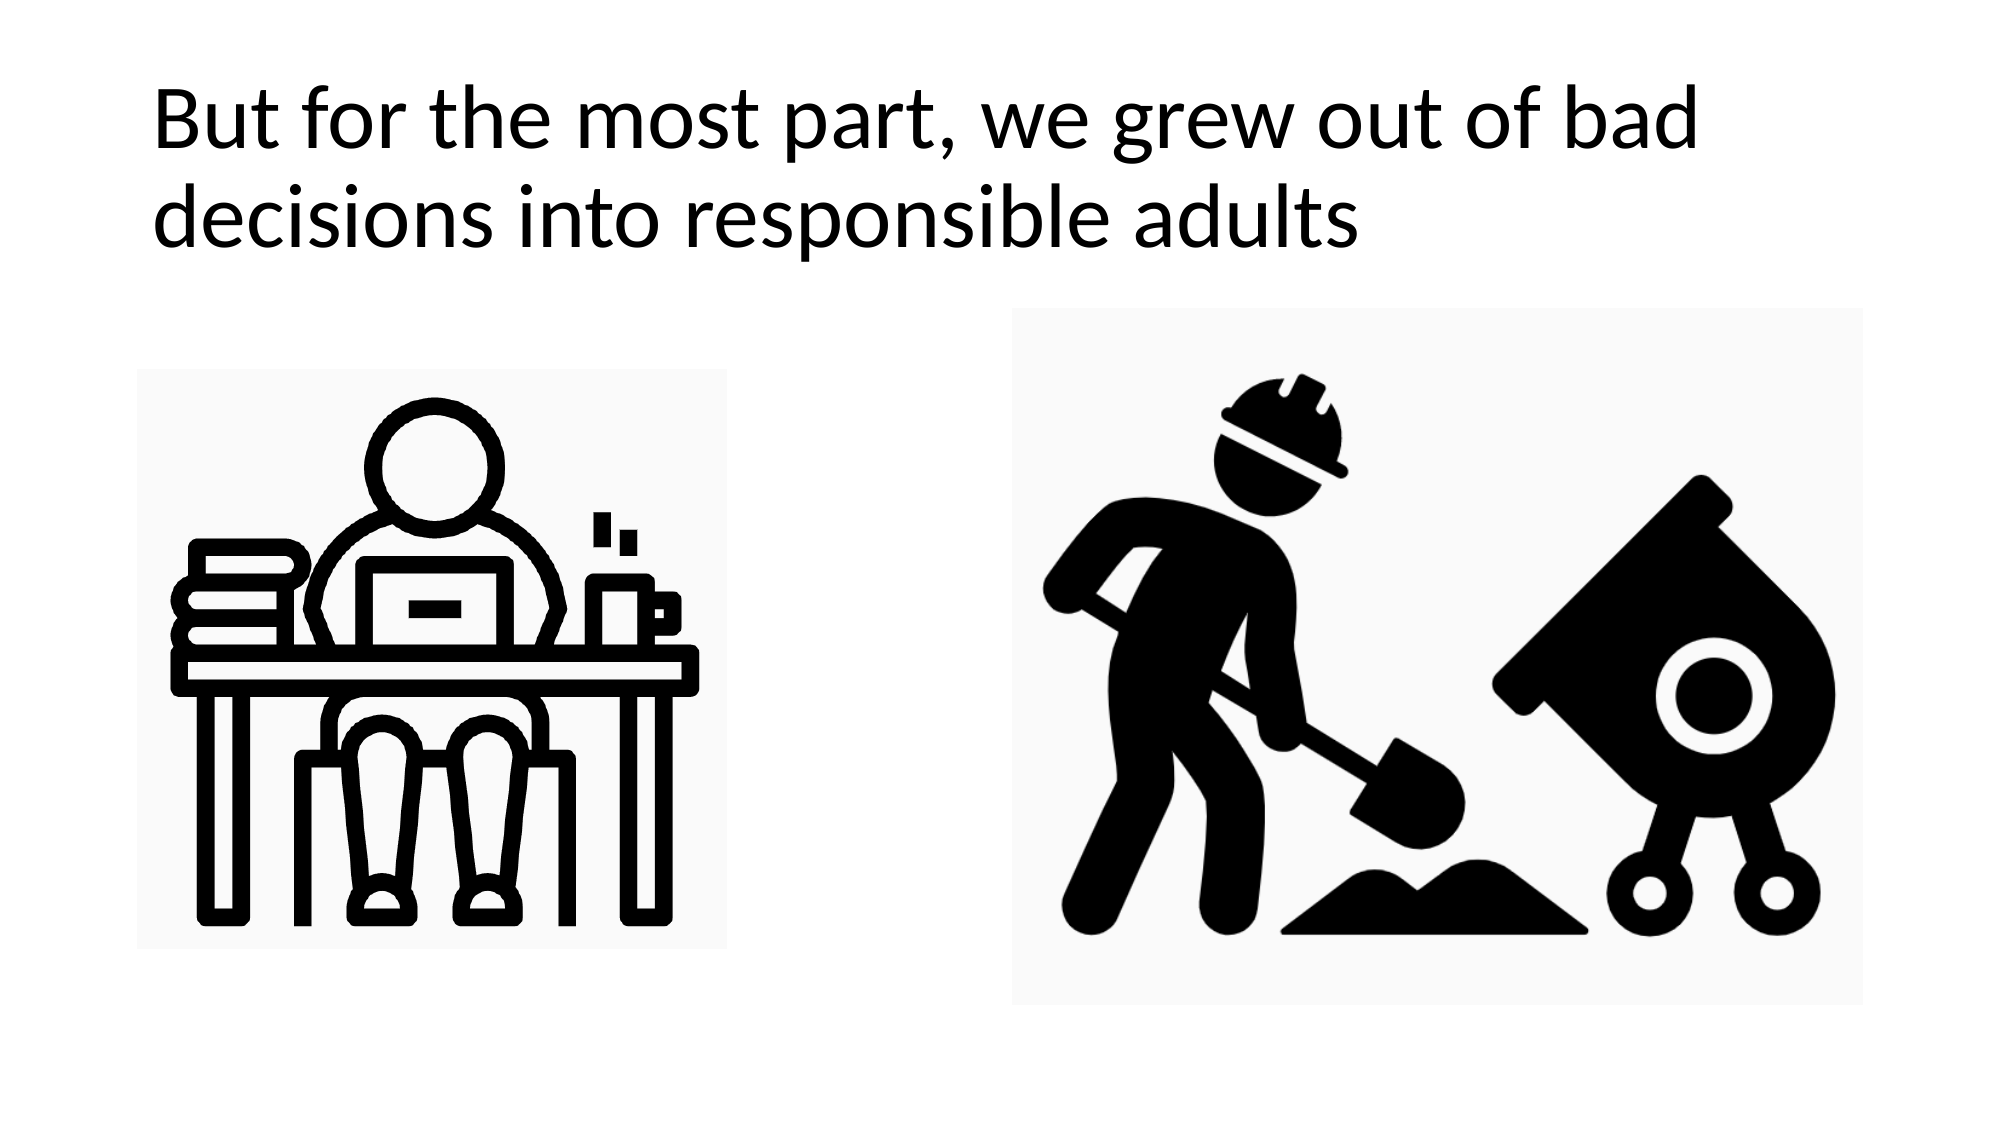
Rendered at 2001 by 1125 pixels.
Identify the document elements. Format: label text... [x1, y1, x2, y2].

title But for the most part, we grew out of bad decisions into responsible adults [137, 59, 1863, 278]
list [137, 368, 727, 949]
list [1012, 307, 1863, 1005]
